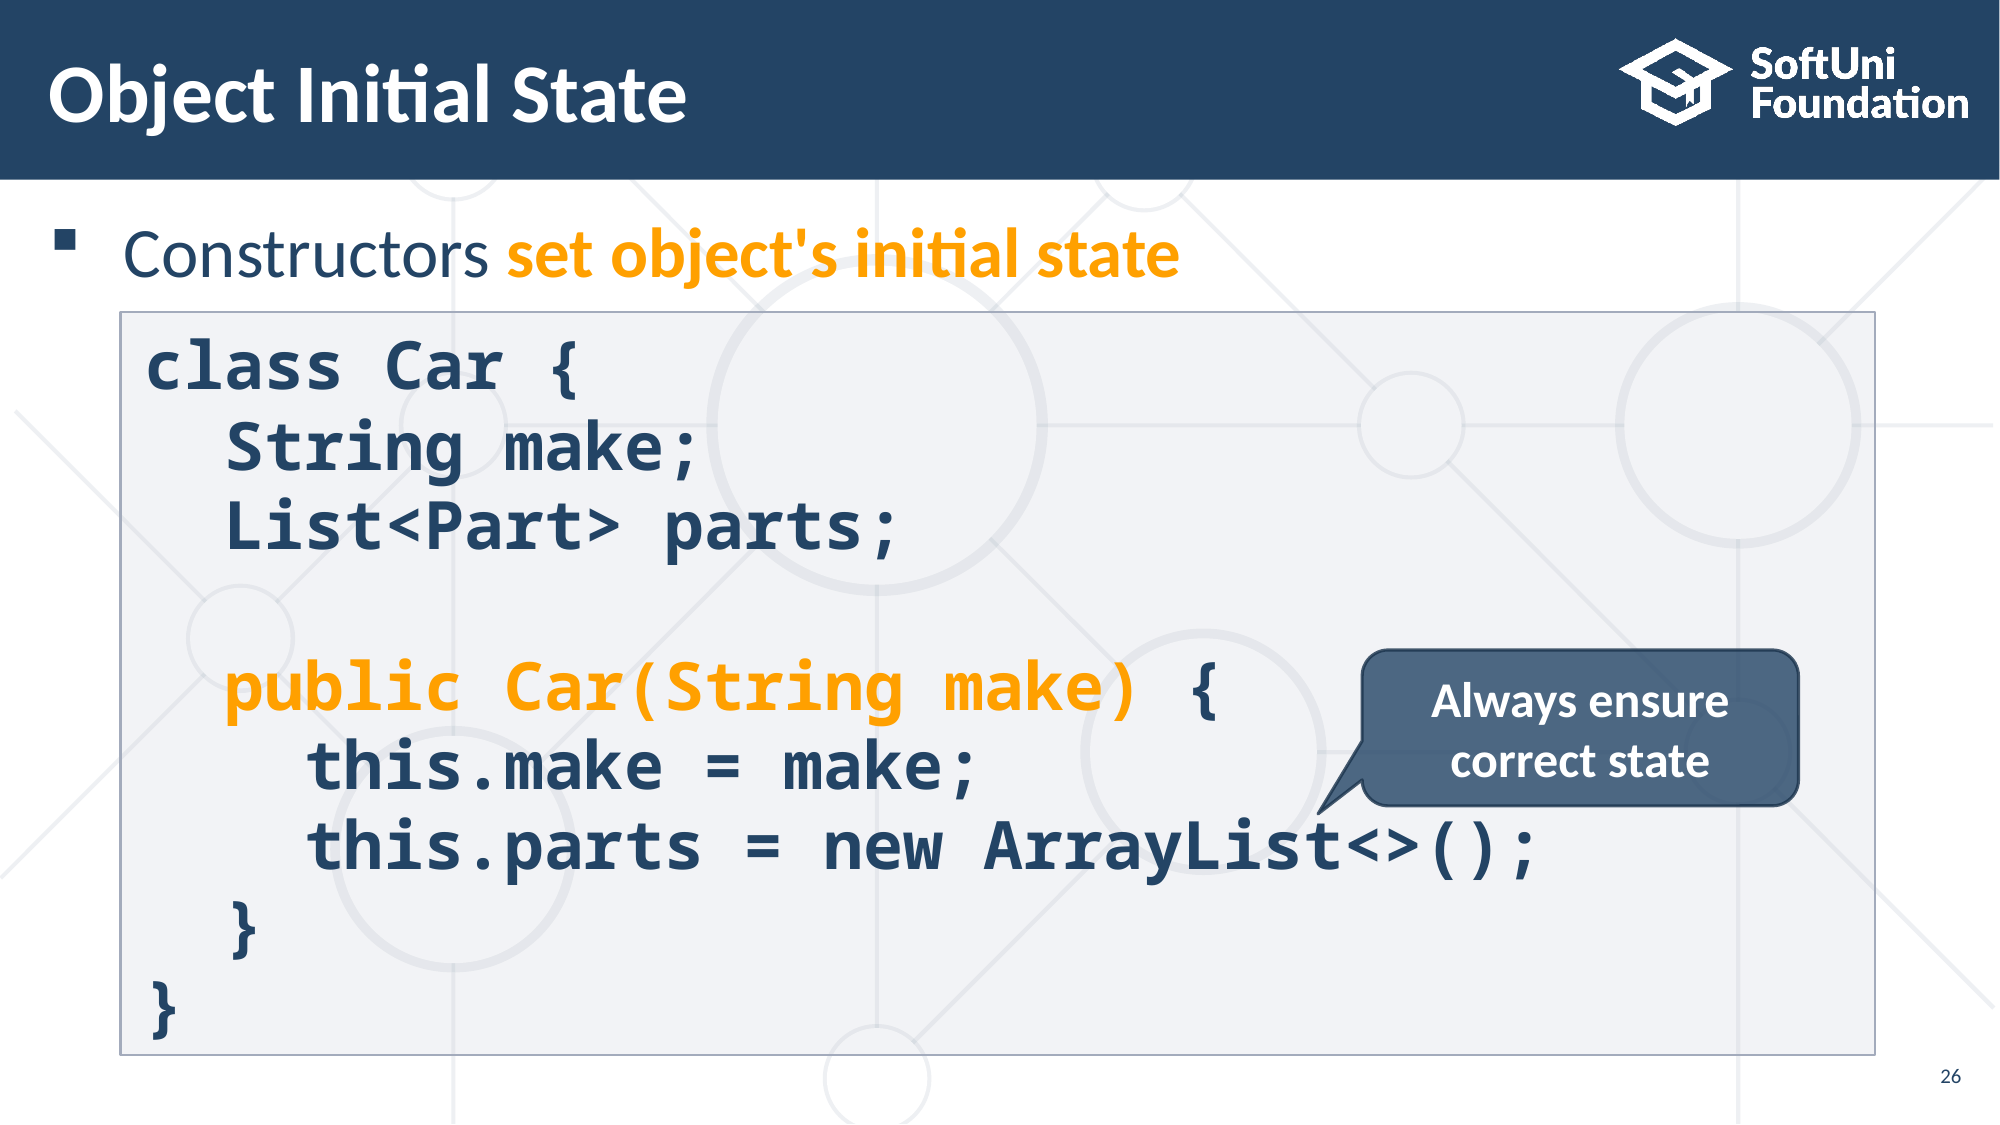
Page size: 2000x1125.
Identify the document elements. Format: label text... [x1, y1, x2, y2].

text_box Always ensure correct state [1316, 647, 1801, 816]
slide_number 26 [1896, 1049, 1968, 1101]
text_box class Car { String make; List<Part> parts; public Car(String make) { this.make = make; this.parts = new ArrayList<>(); } } [120, 311, 1875, 1055]
title Object Initial State [31, 16, 1591, 162]
picture [1618, 38, 1968, 126]
list Constructors set object's initial state [31, 196, 1970, 1050]
